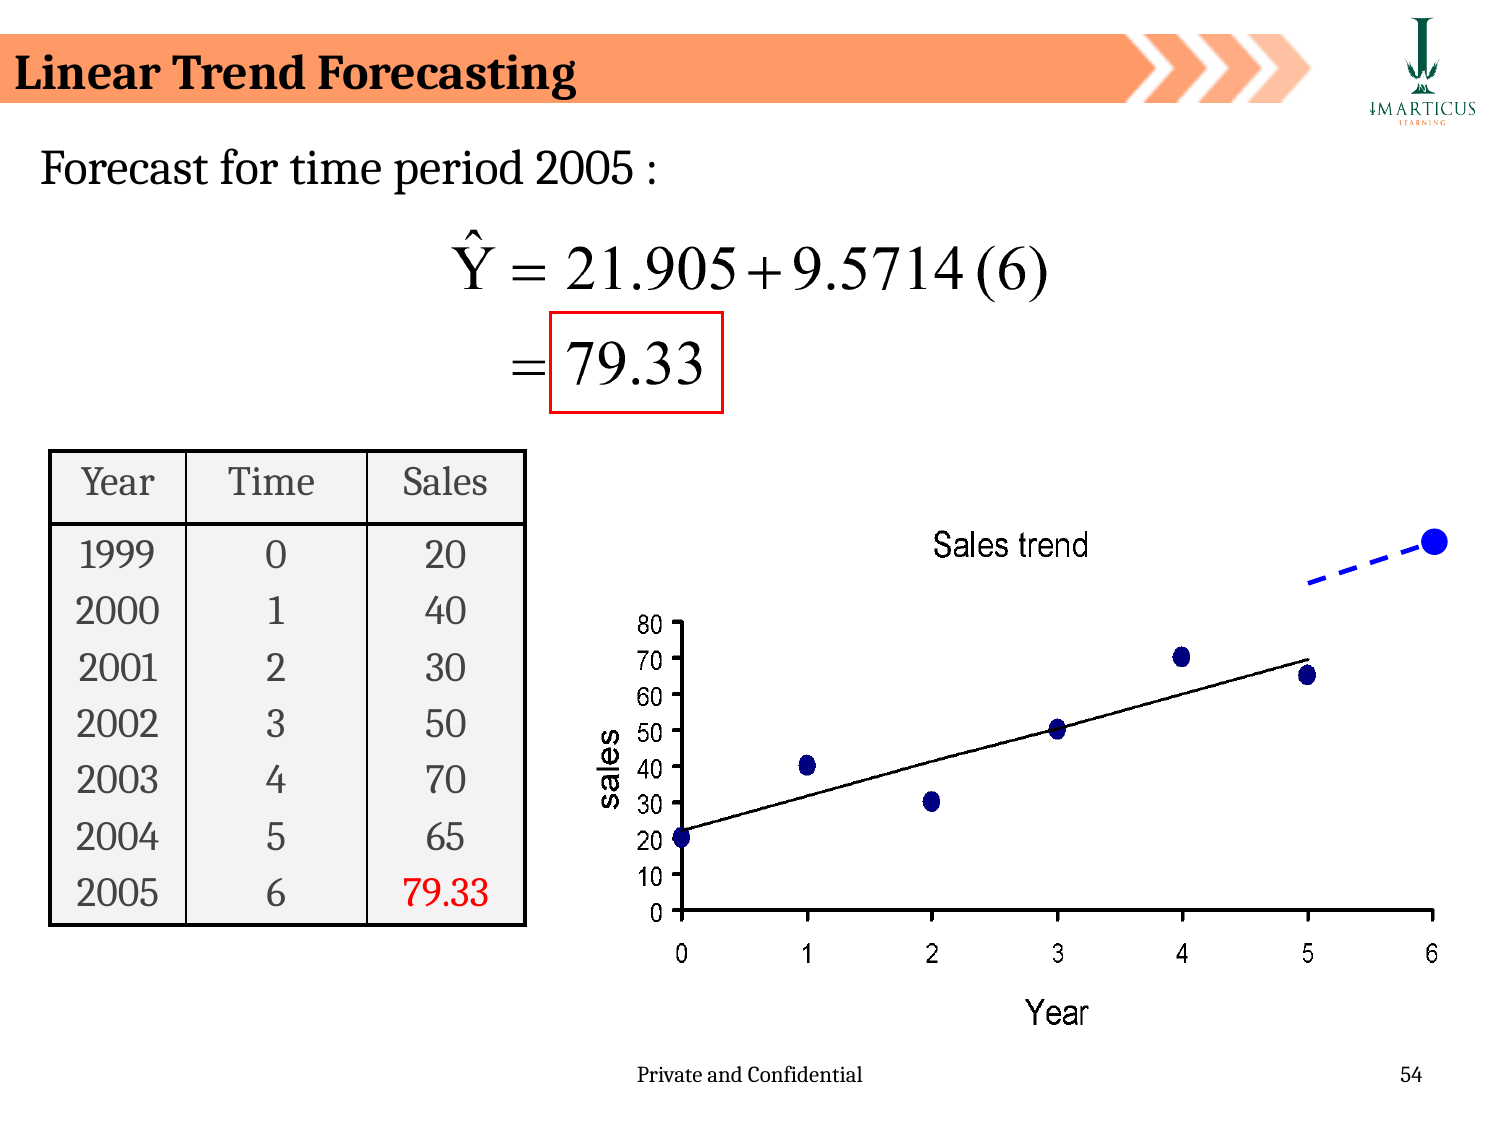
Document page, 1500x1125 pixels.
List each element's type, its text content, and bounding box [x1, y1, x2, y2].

table_cell 20 40 30 50 70 65 79.33 [368, 526, 523, 923]
table_header Sales [368, 453, 523, 522]
table_header Time [187, 453, 366, 522]
picture [548, 474, 1455, 1051]
text_box Forecast for time period 2005 : [24, 127, 1165, 187]
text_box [440, 213, 1060, 413]
text_box Linear Trend Forecasting [0, 32, 1138, 125]
table_cell 0 1 2 3 4 5 6 [187, 526, 366, 923]
table_cell 1999 2000 2001 2002 2003 2004 2005 [52, 526, 185, 923]
table_header Year [52, 453, 185, 522]
picture [1138, 0, 1500, 150]
